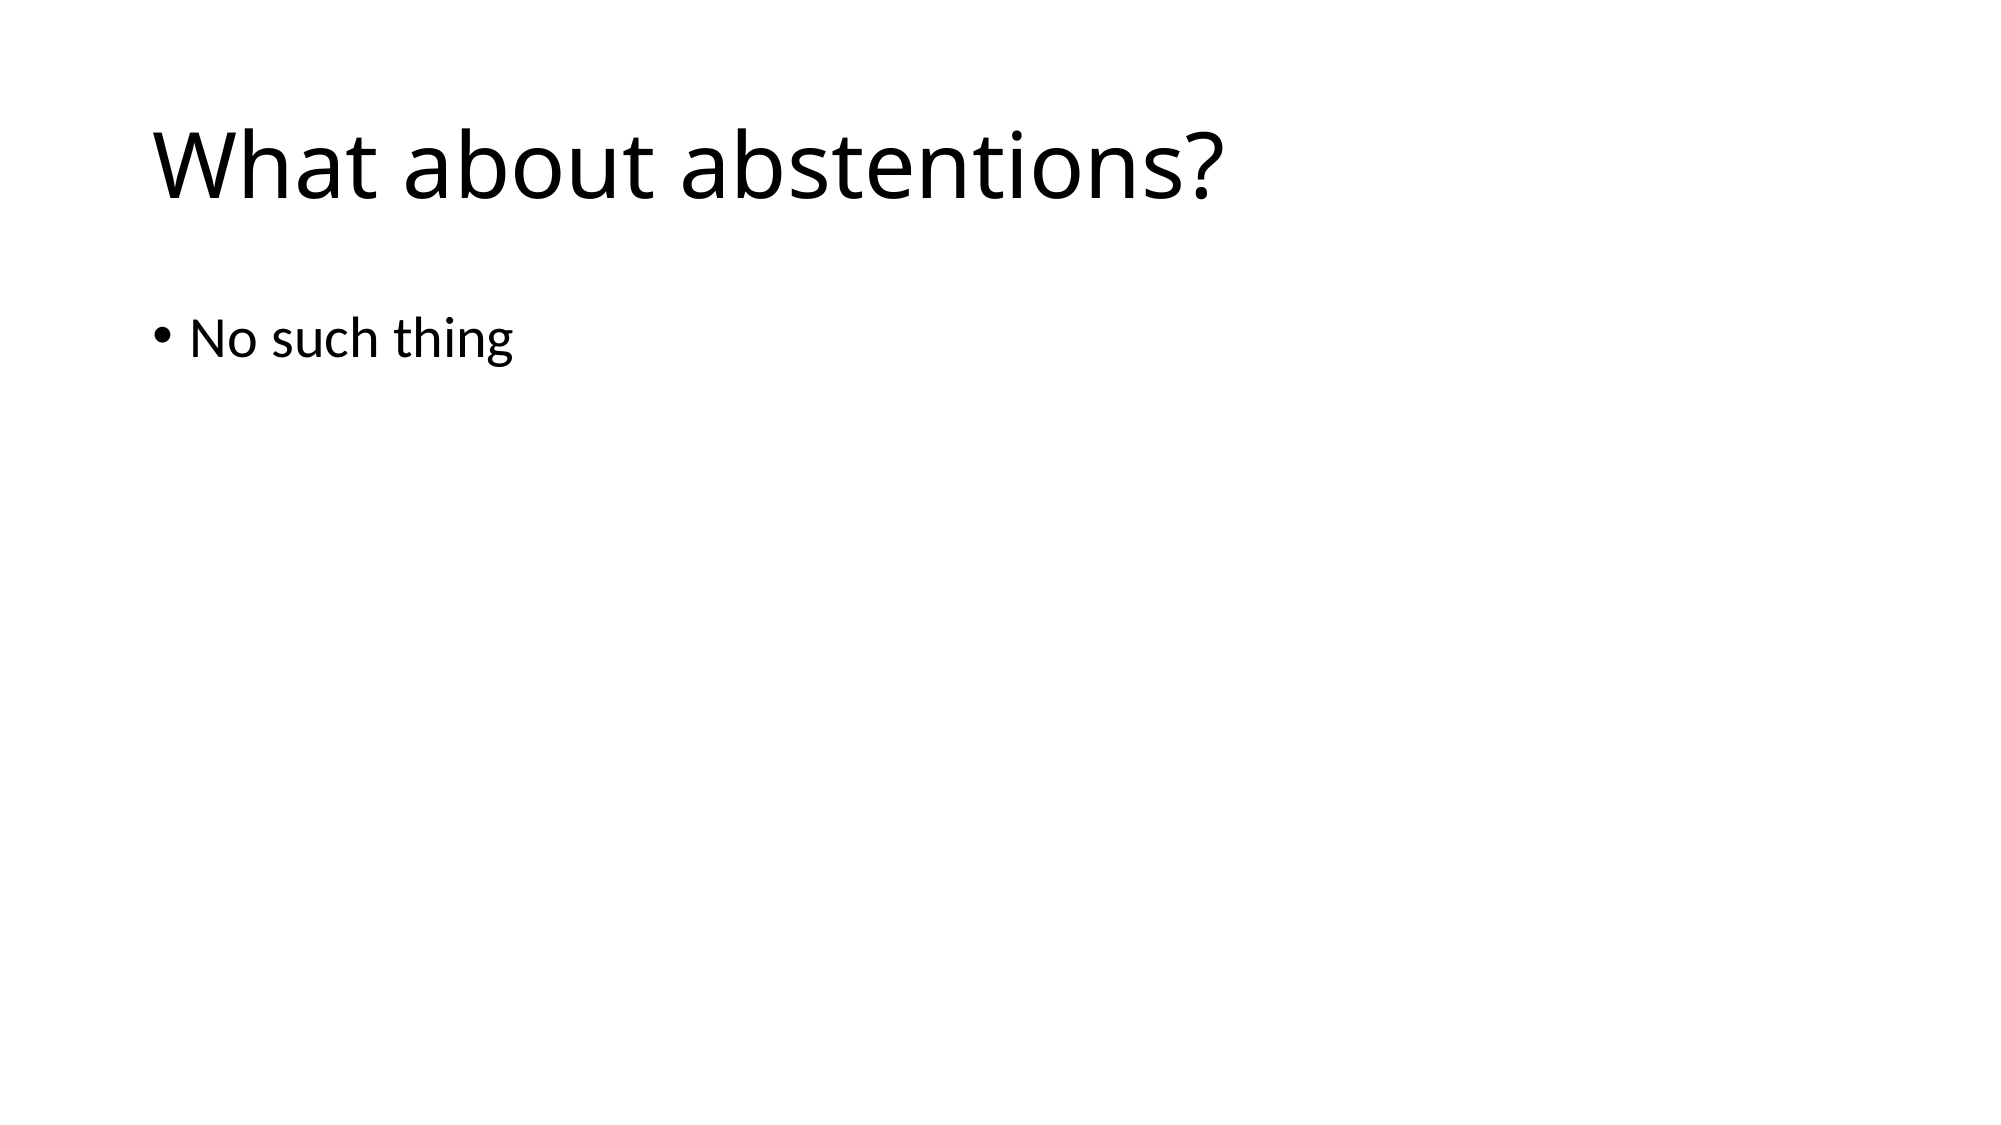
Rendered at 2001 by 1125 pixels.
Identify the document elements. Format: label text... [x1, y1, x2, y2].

list No such thing [137, 299, 1863, 1014]
title What about abstentions? [137, 59, 1863, 278]
